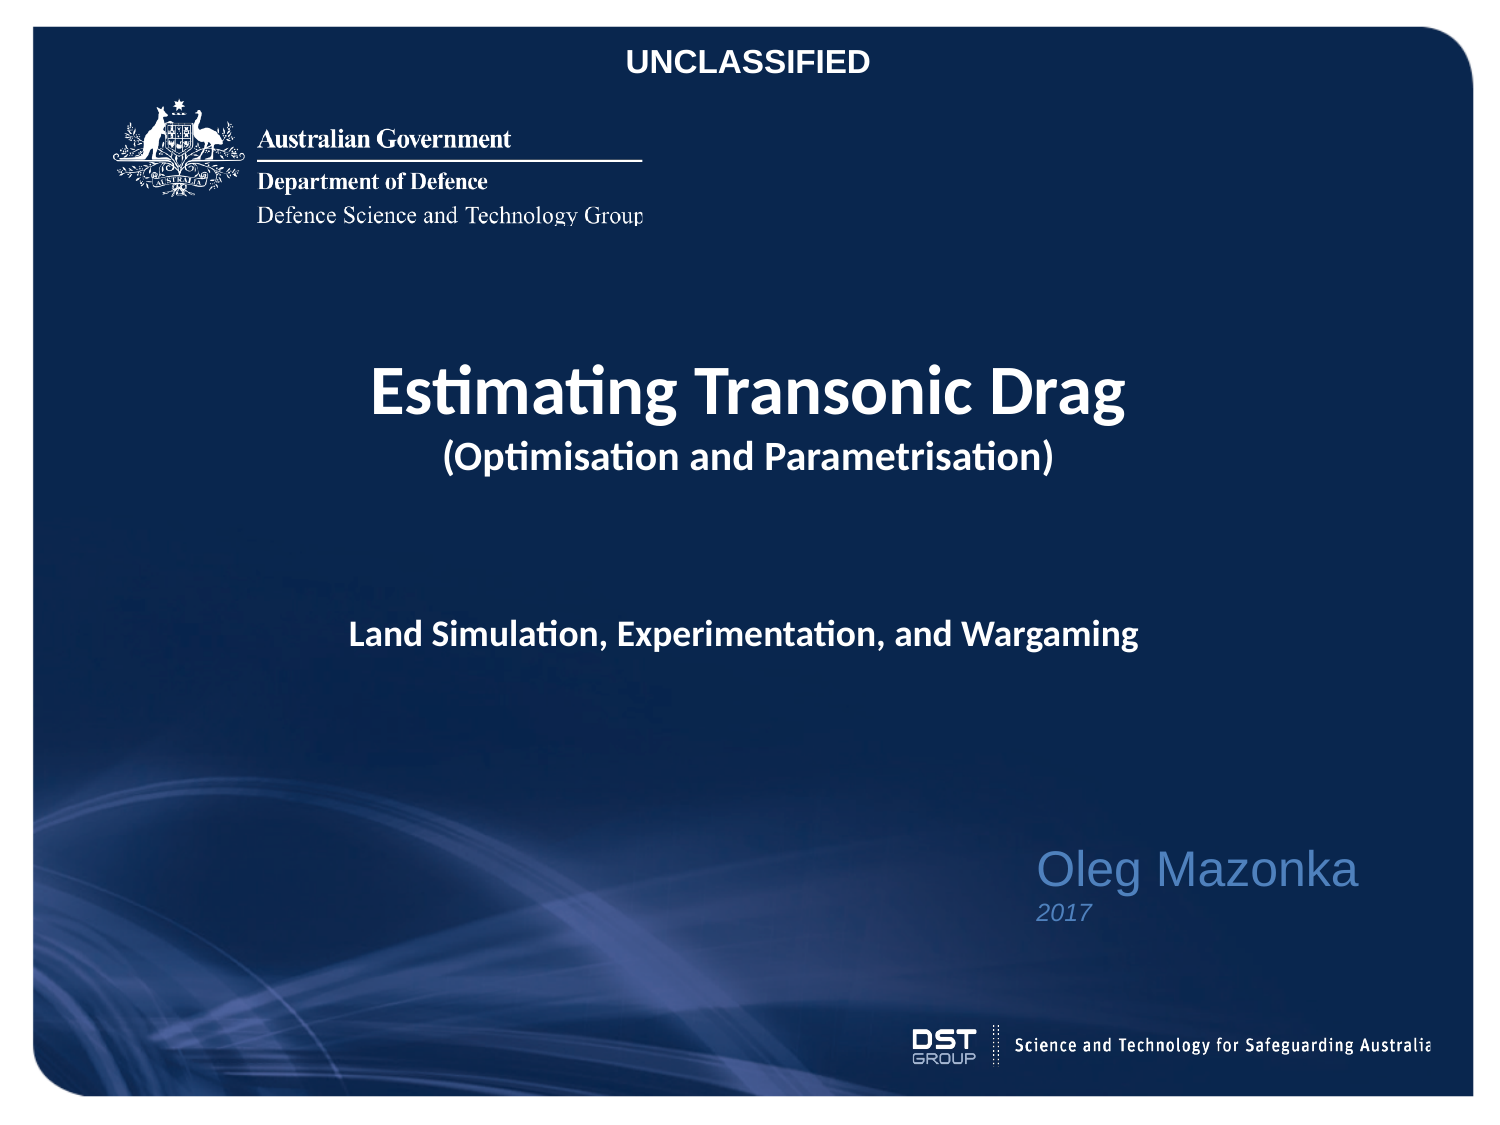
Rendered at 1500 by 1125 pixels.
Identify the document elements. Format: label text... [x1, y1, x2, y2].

text_box UNCLASSIFIED [586, 33, 911, 88]
subtitle Oleg Mazonka 2017 [1021, 828, 1389, 980]
title Estimating Transonic Drag (Optimisation and Parametrisation) Land Simulation, Experimentation, and Wargaming [110, 336, 1386, 685]
picture [0, 0, 1500, 1123]
